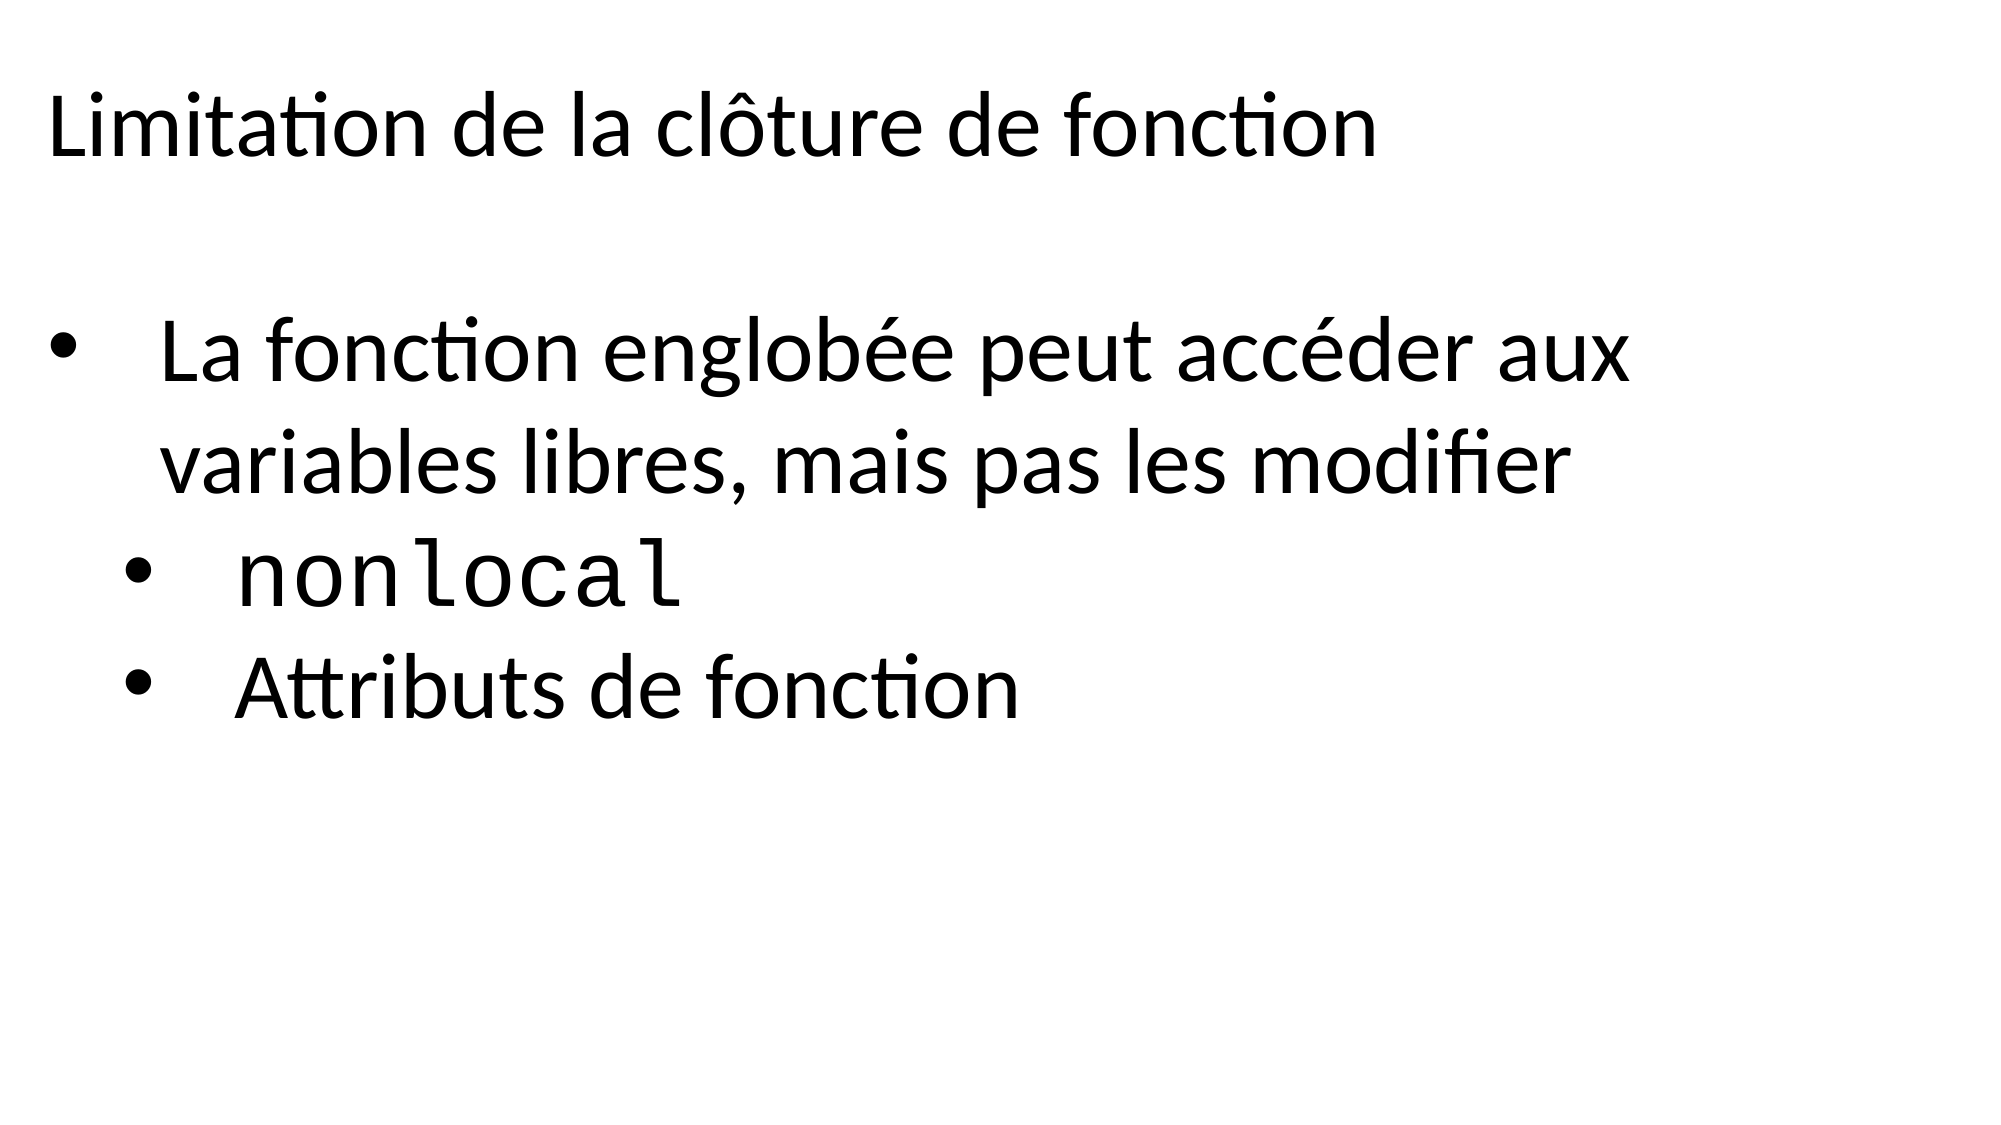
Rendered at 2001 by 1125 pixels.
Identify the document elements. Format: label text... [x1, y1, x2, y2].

text_box Limitation de la clôture de fonction La fonction englobée peut accéder aux variables libres, mais pas les modifier nonlocal Attributs de fonction [32, 55, 1898, 745]
